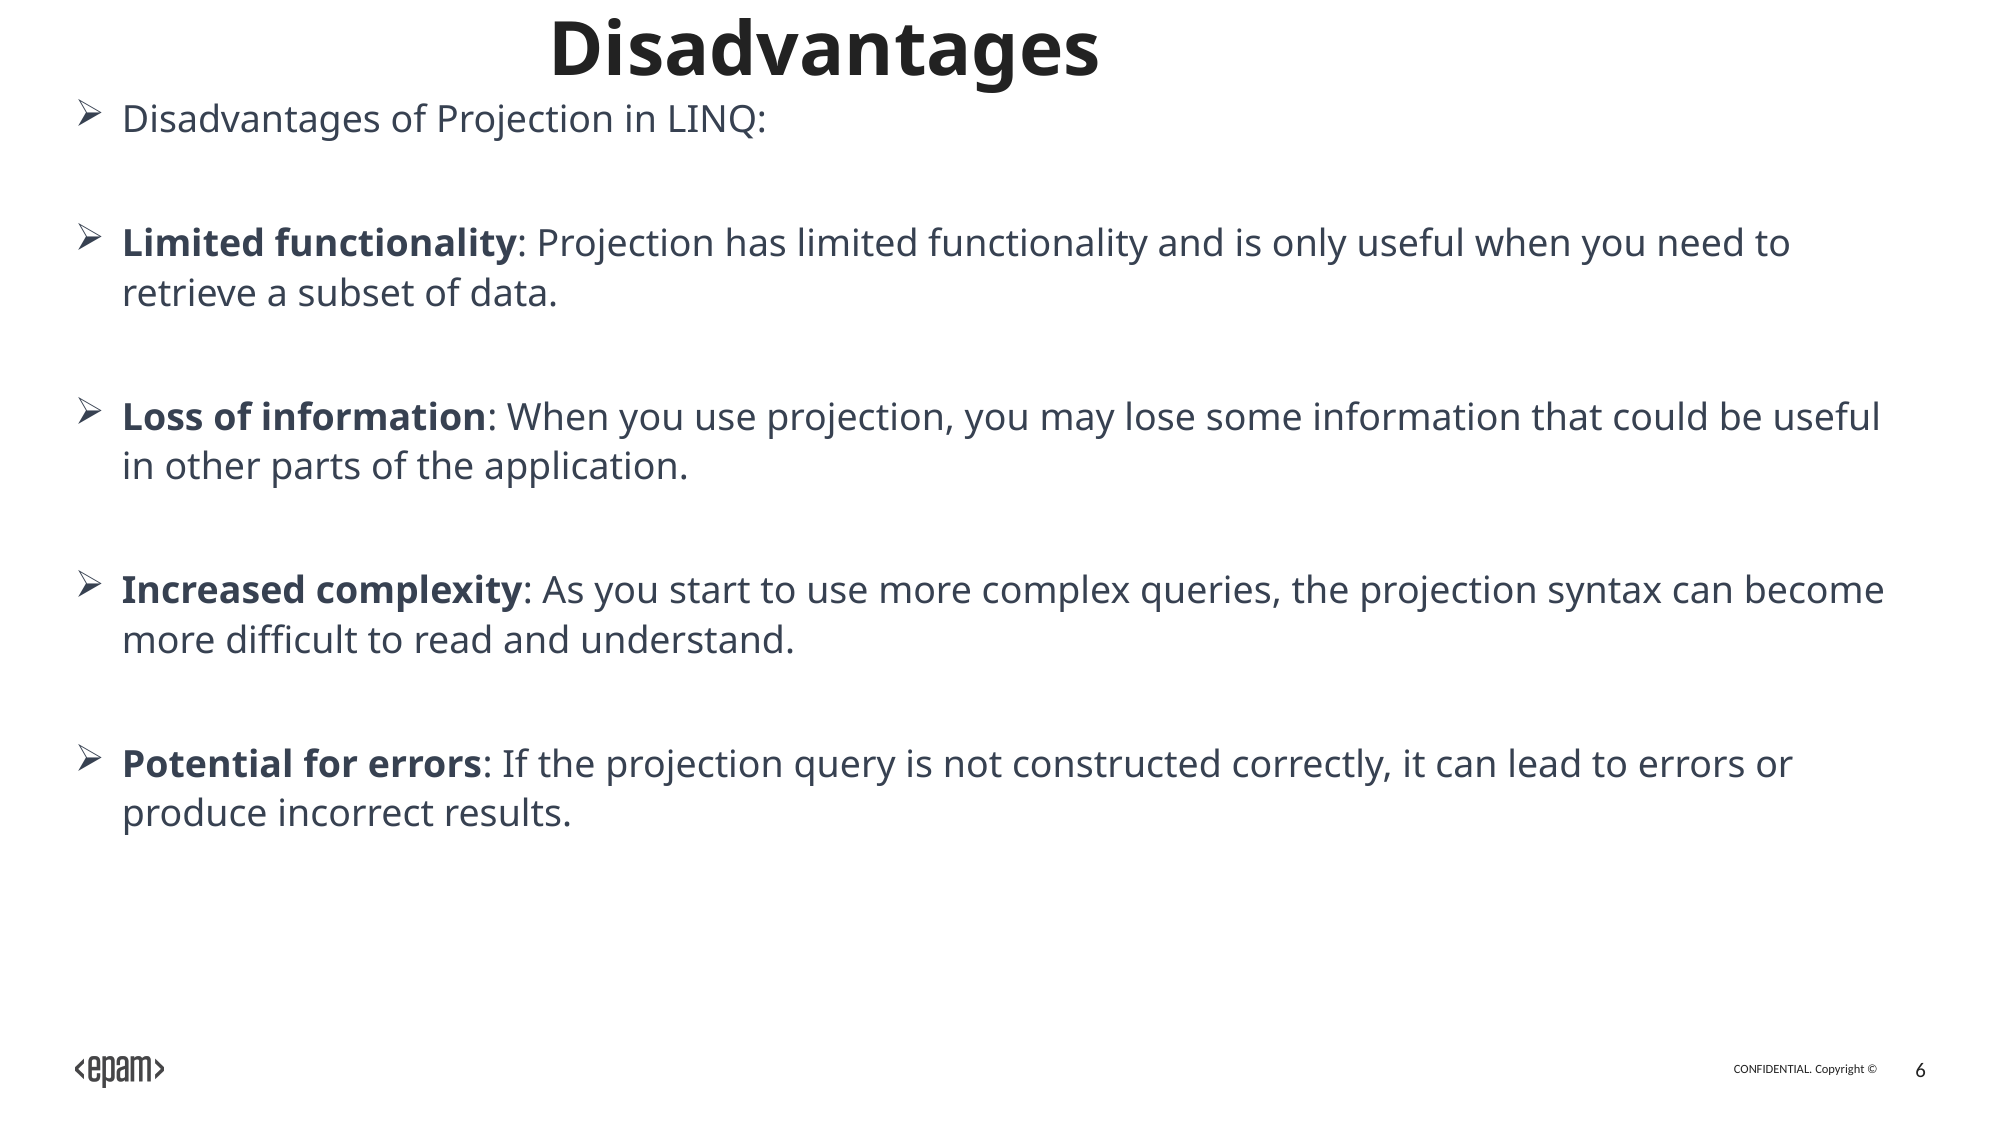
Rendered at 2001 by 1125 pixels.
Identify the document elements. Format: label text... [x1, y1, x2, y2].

picture [75, 1056, 164, 1088]
title Disadvantages [548, 0, 1771, 90]
list Disadvantages of Projection in LINQ: Limited functionality: Projection has limited functionality and is only useful when you need to retrieve a subset of data. Loss of information: When you use projection, you may lose some information that could be useful in other parts of the application. Increased complexity: As you start to use more complex queries, the projection syntax can become more difficult to read and understand. Potential for errors: If the projection query is not constructed correctly, it can lead to errors or produce incorrect results. [75, 90, 1897, 1050]
